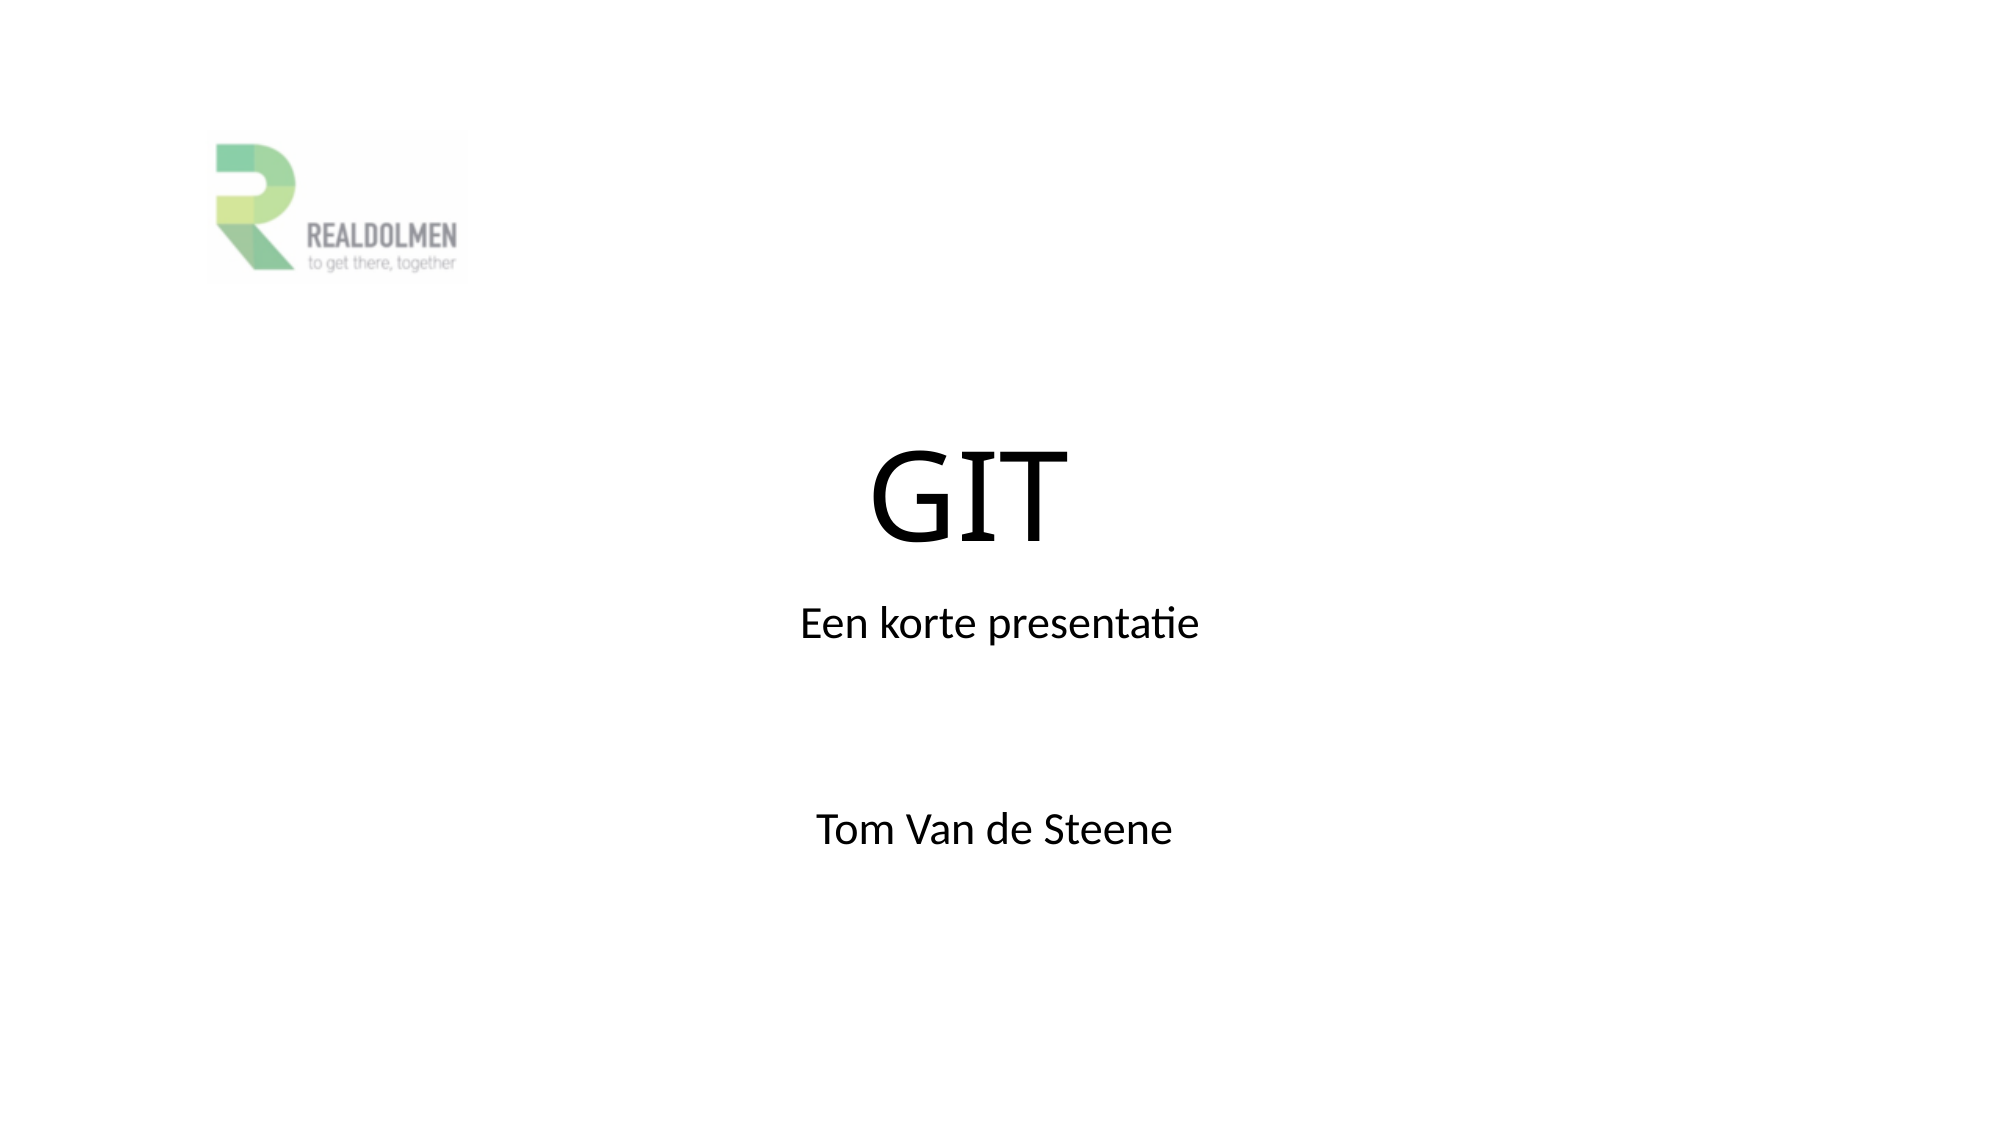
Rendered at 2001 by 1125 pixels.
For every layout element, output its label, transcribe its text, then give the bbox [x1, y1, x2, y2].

subtitle Een korte presentatie Tom Van de Steene [249, 590, 1750, 863]
picture [197, 111, 494, 301]
title GIT [249, 184, 1750, 576]
